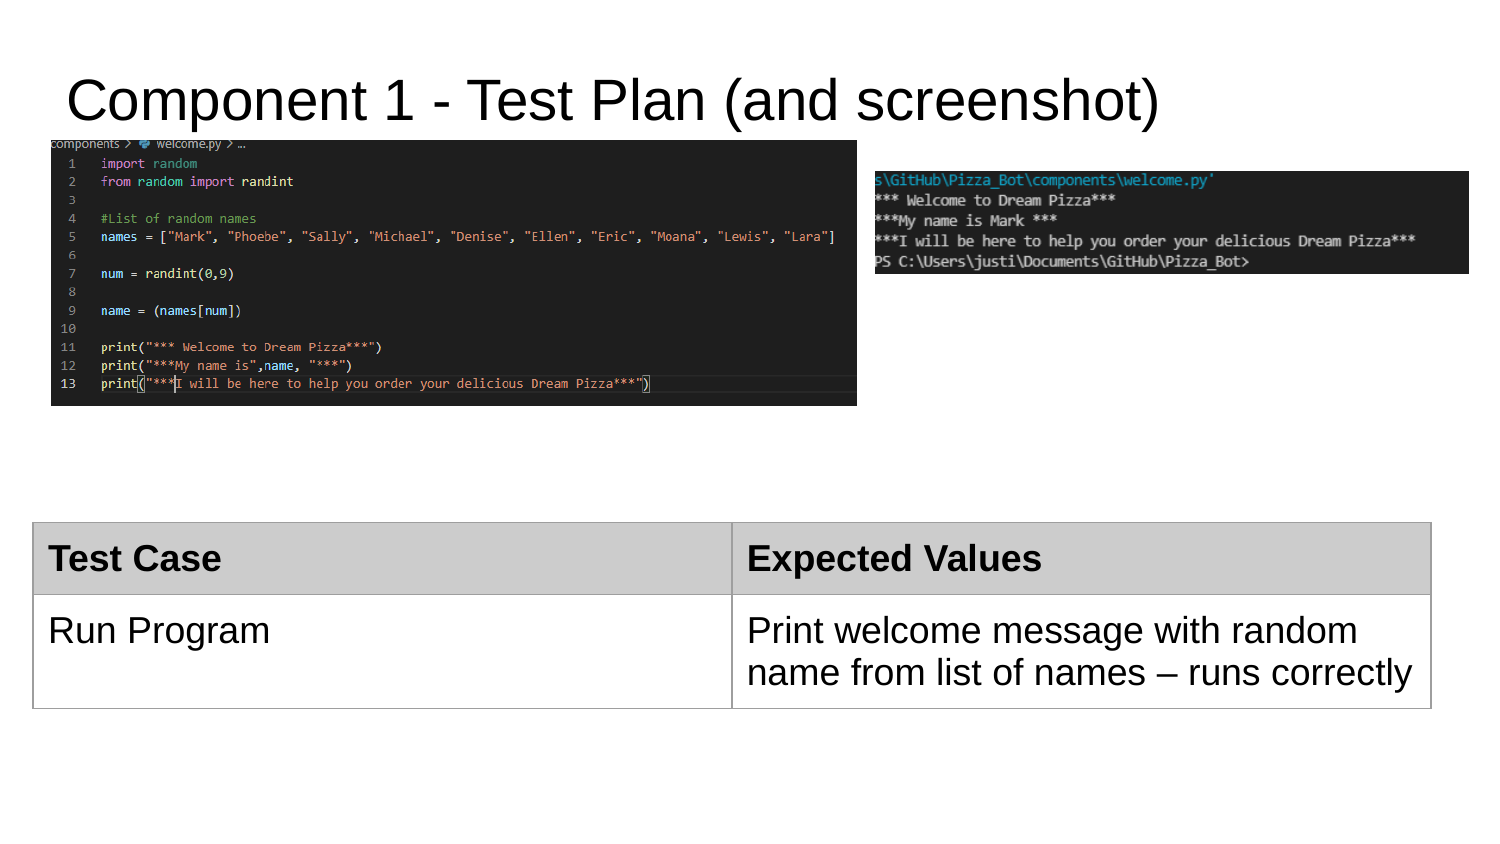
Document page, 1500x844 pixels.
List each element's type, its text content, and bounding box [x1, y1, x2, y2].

table_cell Print welcome message with random name from list of names – runs correctly [733, 595, 1430, 708]
table_cell Run Program [34, 595, 731, 708]
title Component 1 - Test Plan (and screenshot) [51, 46, 1449, 141]
picture [50, 140, 857, 406]
table_header Test Case [34, 523, 731, 594]
picture [875, 170, 1469, 274]
table_header Expected Values [733, 523, 1430, 594]
